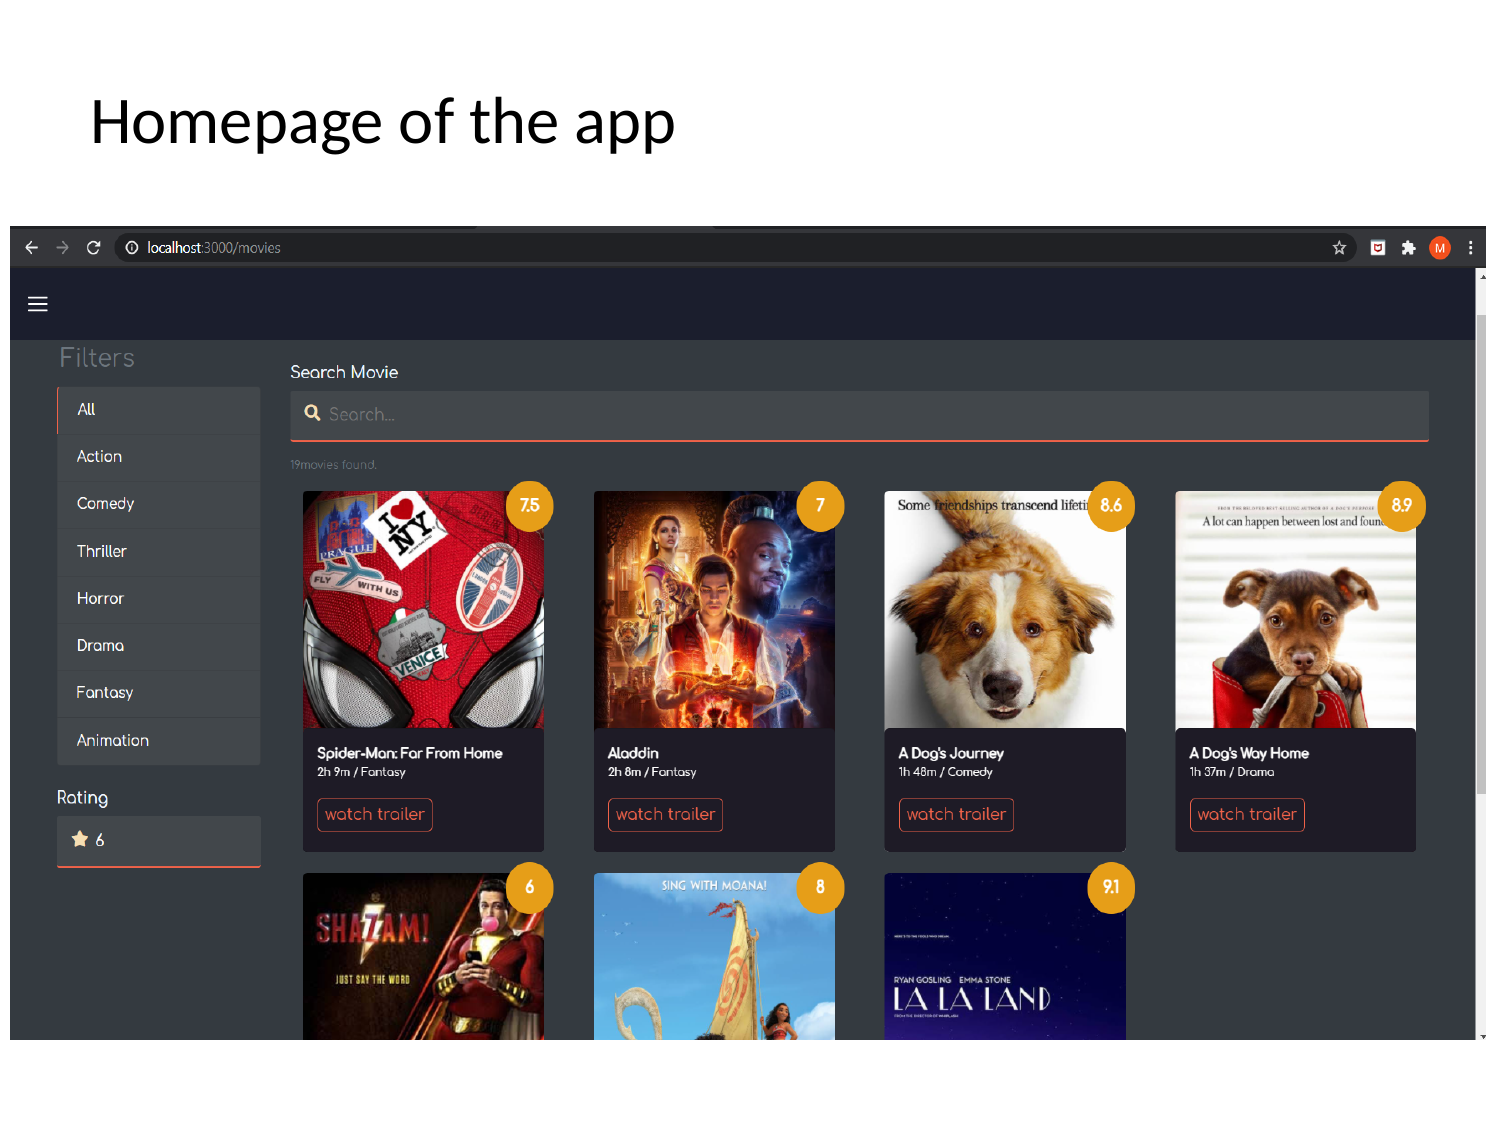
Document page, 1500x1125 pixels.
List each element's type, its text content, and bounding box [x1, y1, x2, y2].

picture [10, 226, 1486, 1040]
title Homepage of the app [75, 64, 1288, 170]
